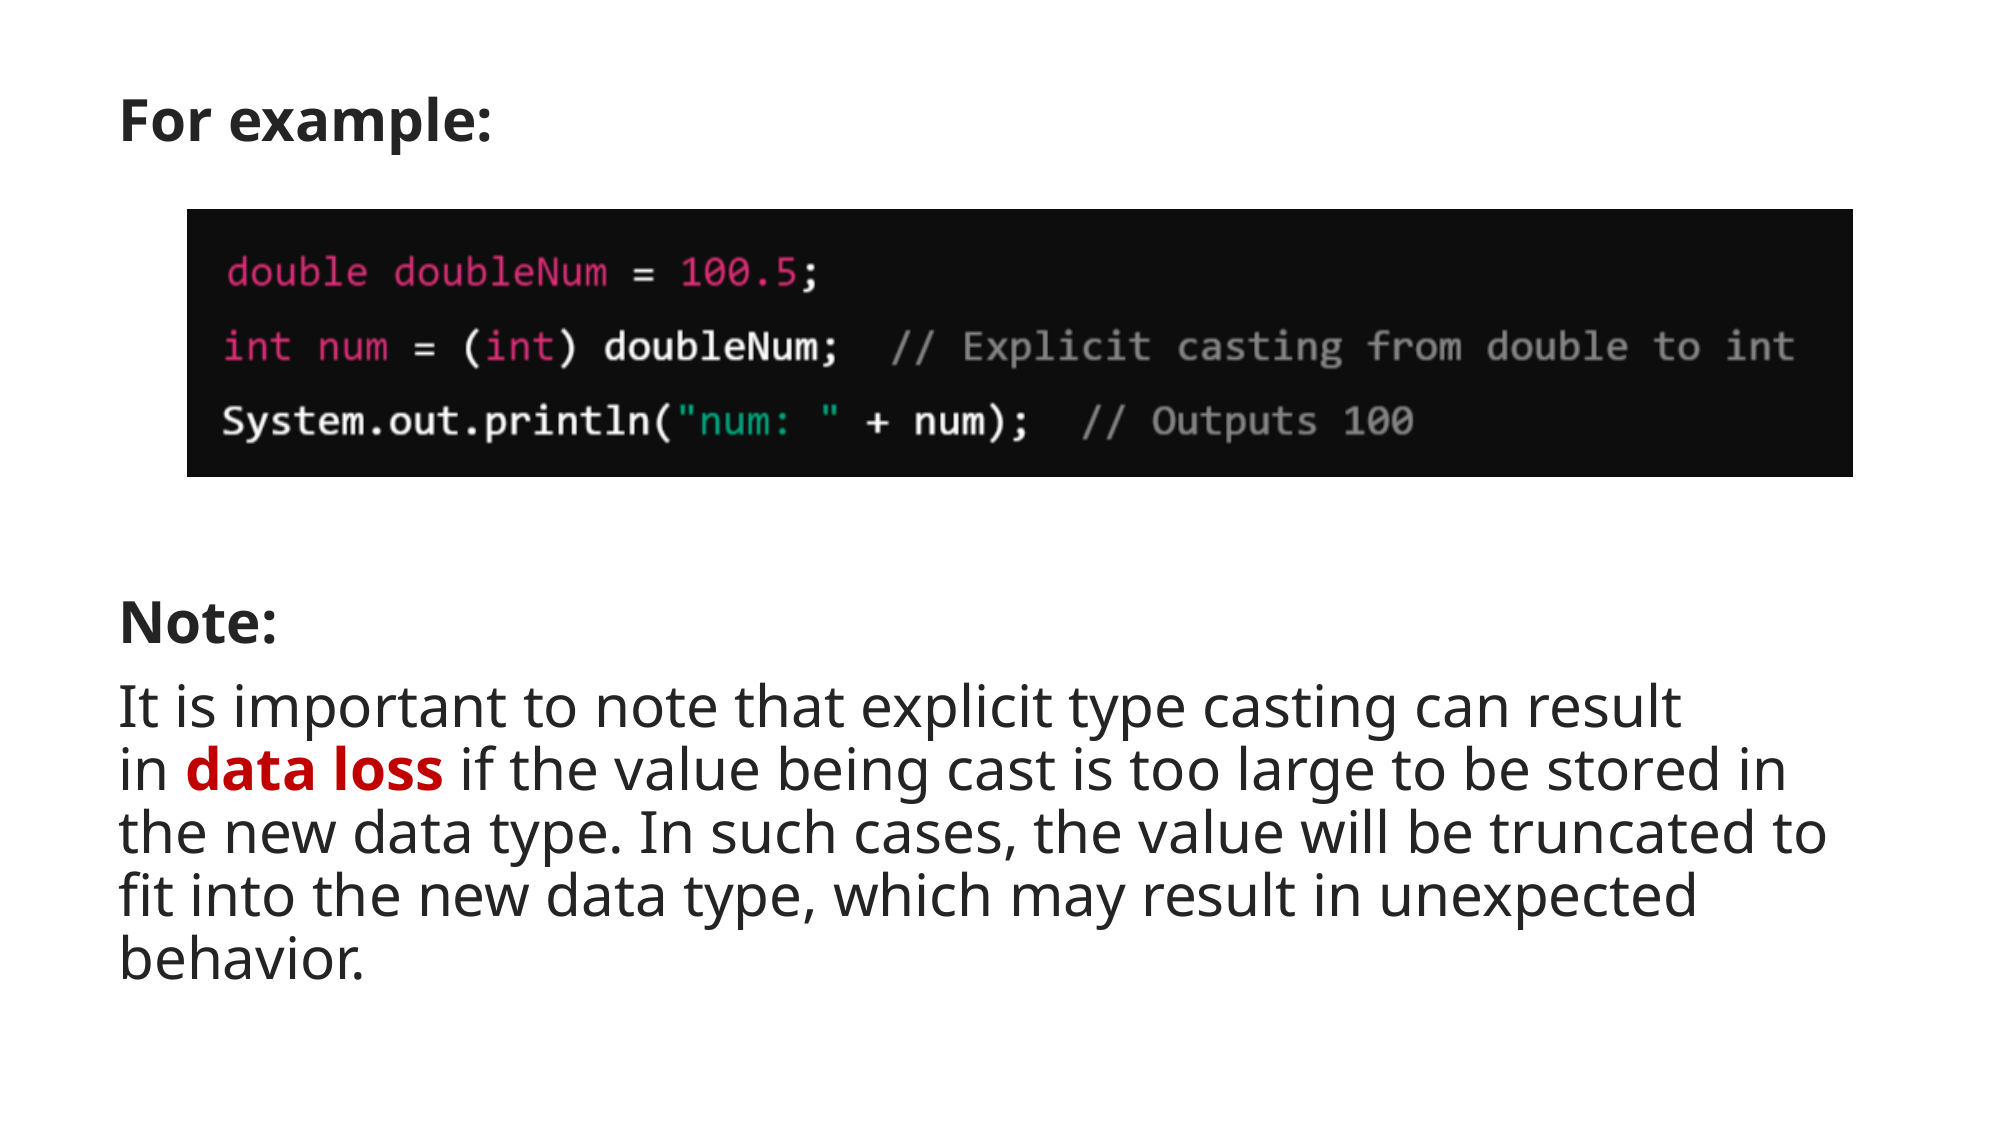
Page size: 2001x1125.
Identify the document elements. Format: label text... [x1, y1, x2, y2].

list For example: Note: It is important to note that explicit type casting can result in data loss if the value being cast is too large to be stored in the new data type. In such cases, the value will be truncated to fit into the new data type, which may result in unexpected behavior. [103, 83, 1876, 1010]
picture [187, 209, 1853, 477]
